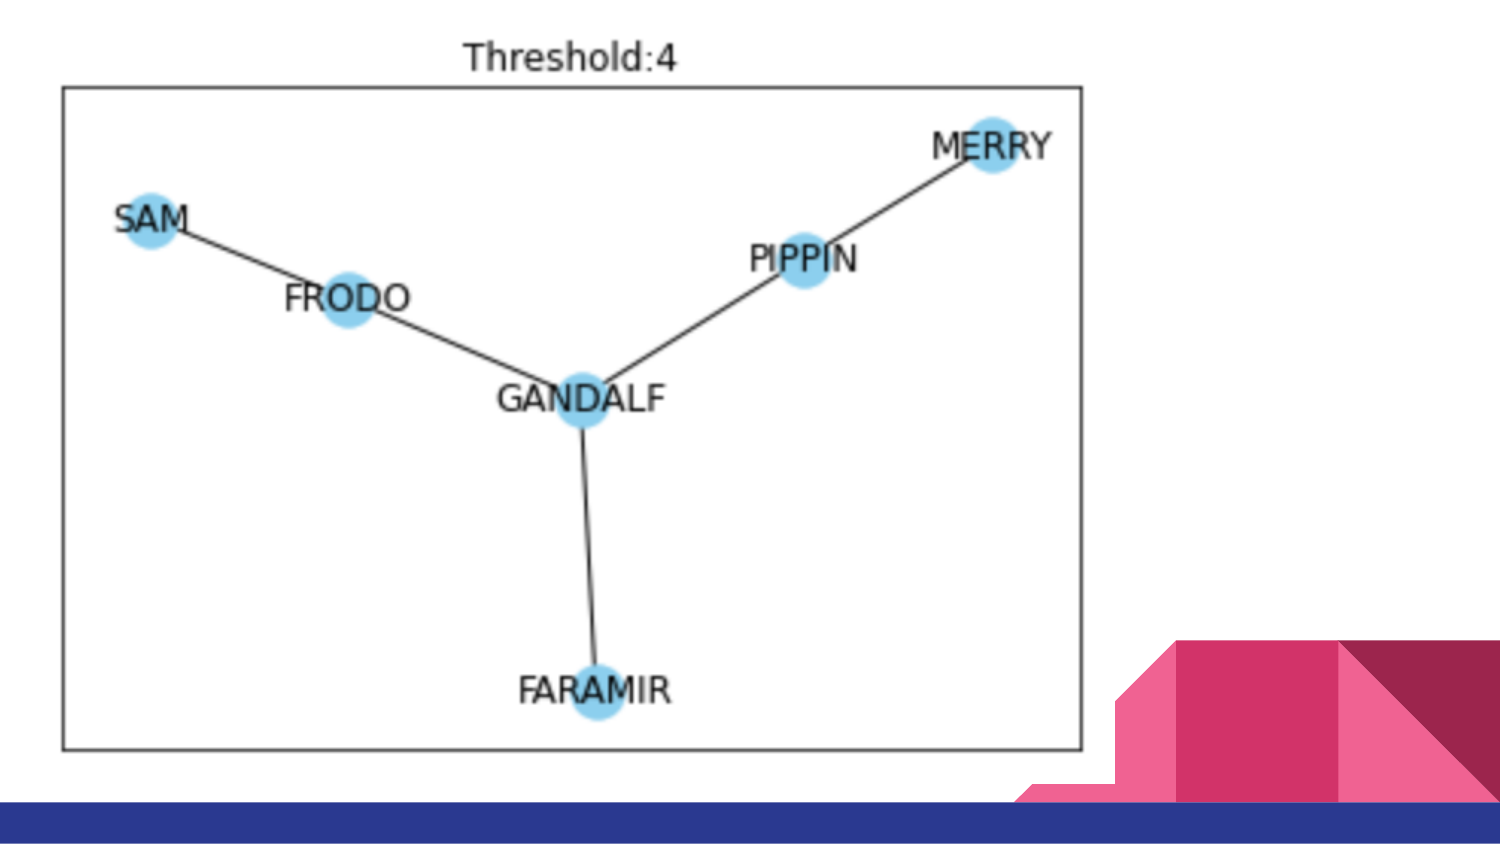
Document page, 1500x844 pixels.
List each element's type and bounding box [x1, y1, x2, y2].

picture [24, 24, 1115, 784]
